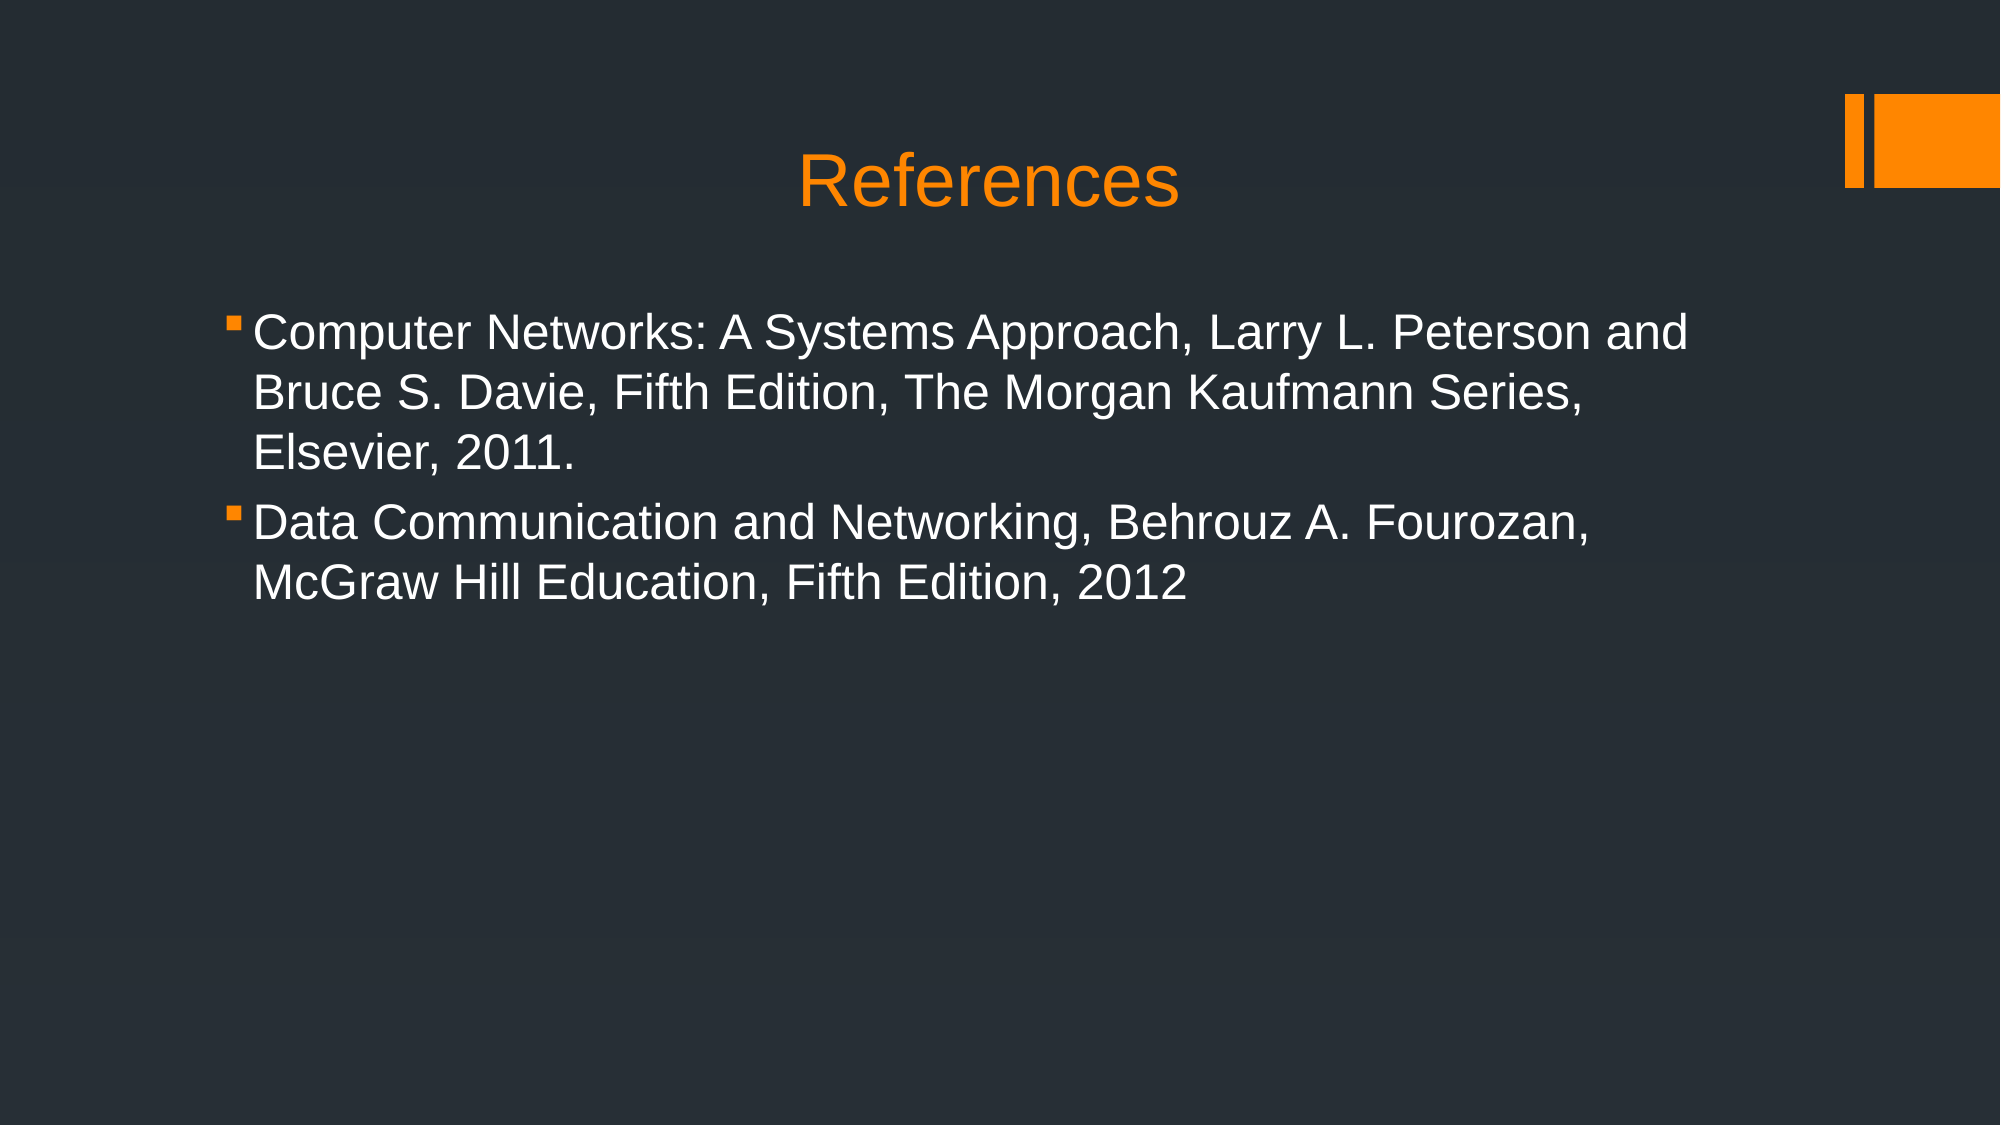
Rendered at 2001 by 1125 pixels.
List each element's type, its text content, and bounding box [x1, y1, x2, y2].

list Computer Networks: A Systems Approach, Larry L. Peterson and Bruce S. Davie, Fifth Edition, The Morgan Kaufmann Series, Elsevier, 2011. Data Communication and Networking, Behrouz A. Fourozan, McGraw Hill Education, Fifth Edition, 2012 [200, 292, 1800, 1035]
title References [200, 39, 1800, 230]
